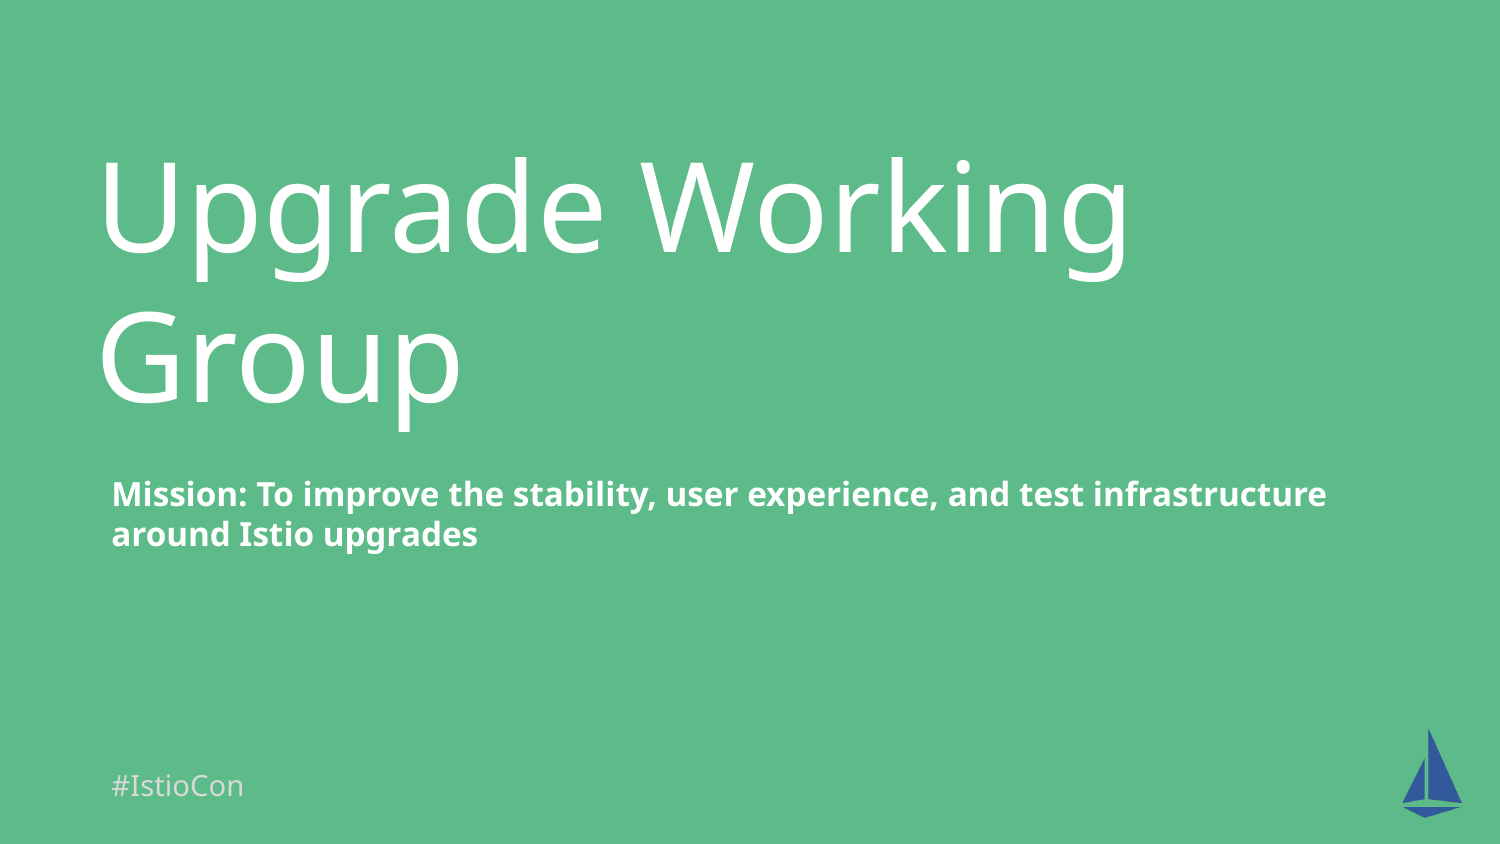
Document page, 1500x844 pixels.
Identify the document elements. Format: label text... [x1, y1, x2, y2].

picture [1402, 728, 1470, 818]
text_box Upgrade Working Group [80, 86, 1212, 469]
text_box Mission: To improve the stability, user experience, and test infrastructure around Istio upgrades [96, 458, 1403, 790]
